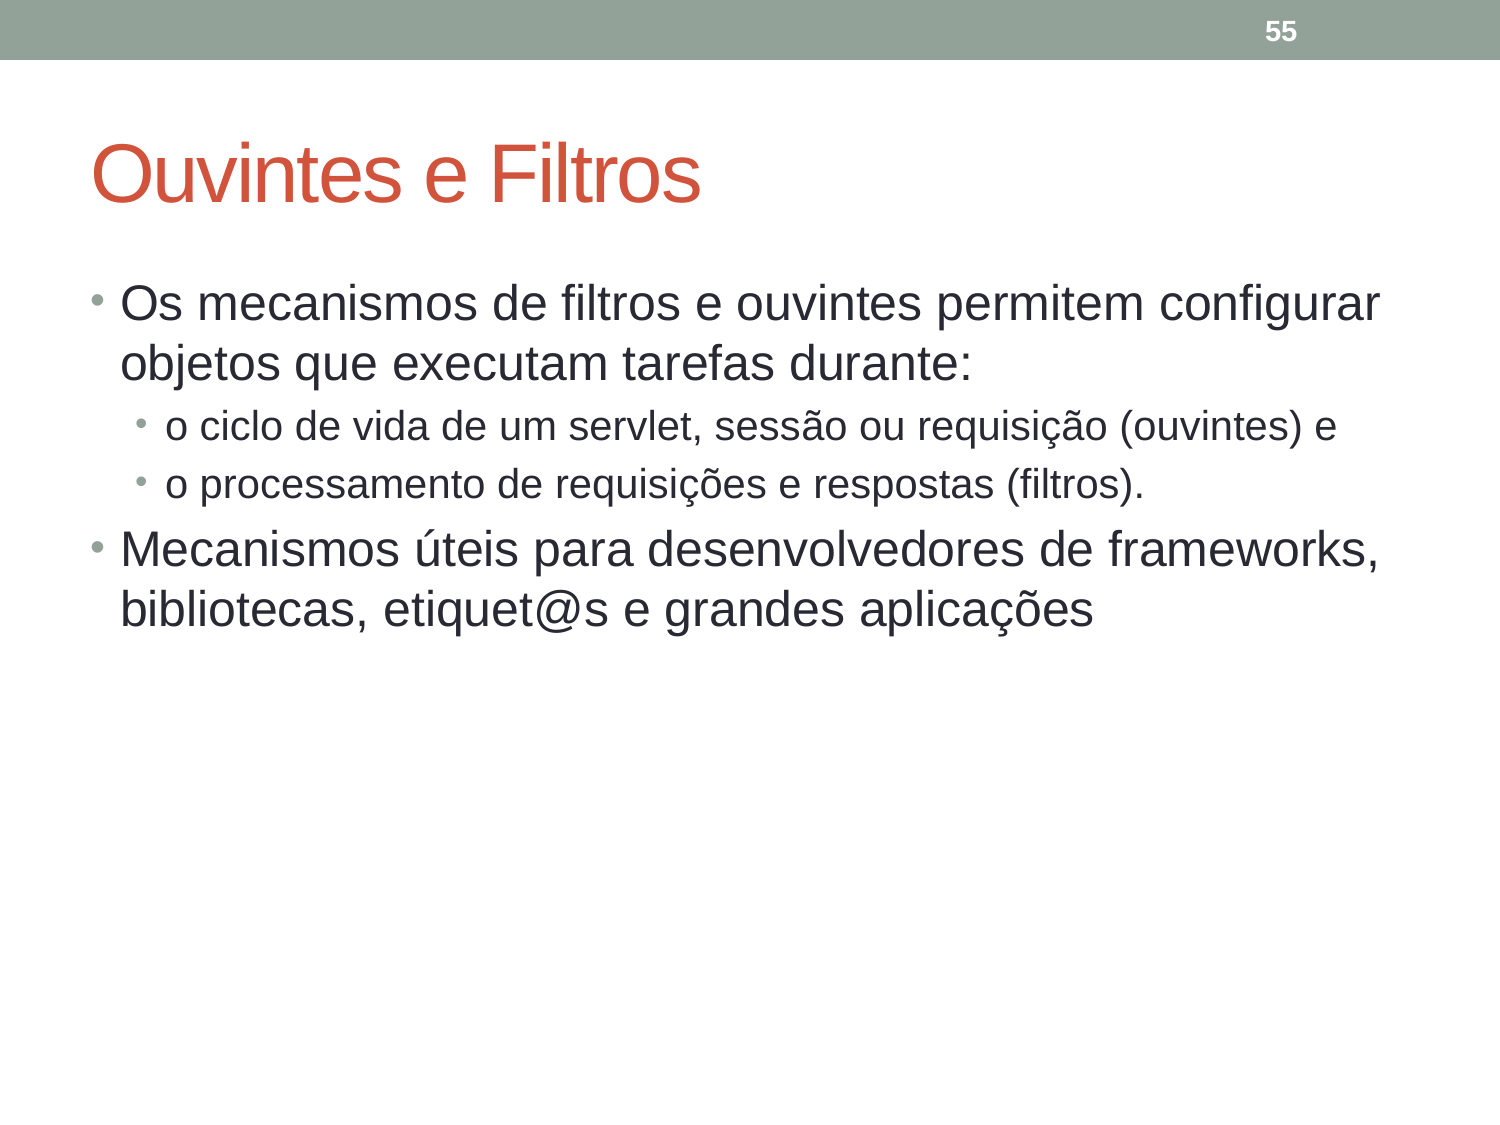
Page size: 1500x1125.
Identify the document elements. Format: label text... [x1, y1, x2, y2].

slide_number 55 [1250, 3, 1425, 57]
title Ouvintes e Filtros [75, 87, 1425, 250]
list Os mecanismos de filtros e ouvintes permitem configurar objetos que executam tarefas durante: o ciclo de vida de um servlet, sessão ou requisição (ouvintes) e o processamento de requisições e respostas (filtros). Mecanismos úteis para desenvolvedores de frameworks, bibliotecas, etiquet@s e grandes aplicações [74, 262, 1426, 1063]
